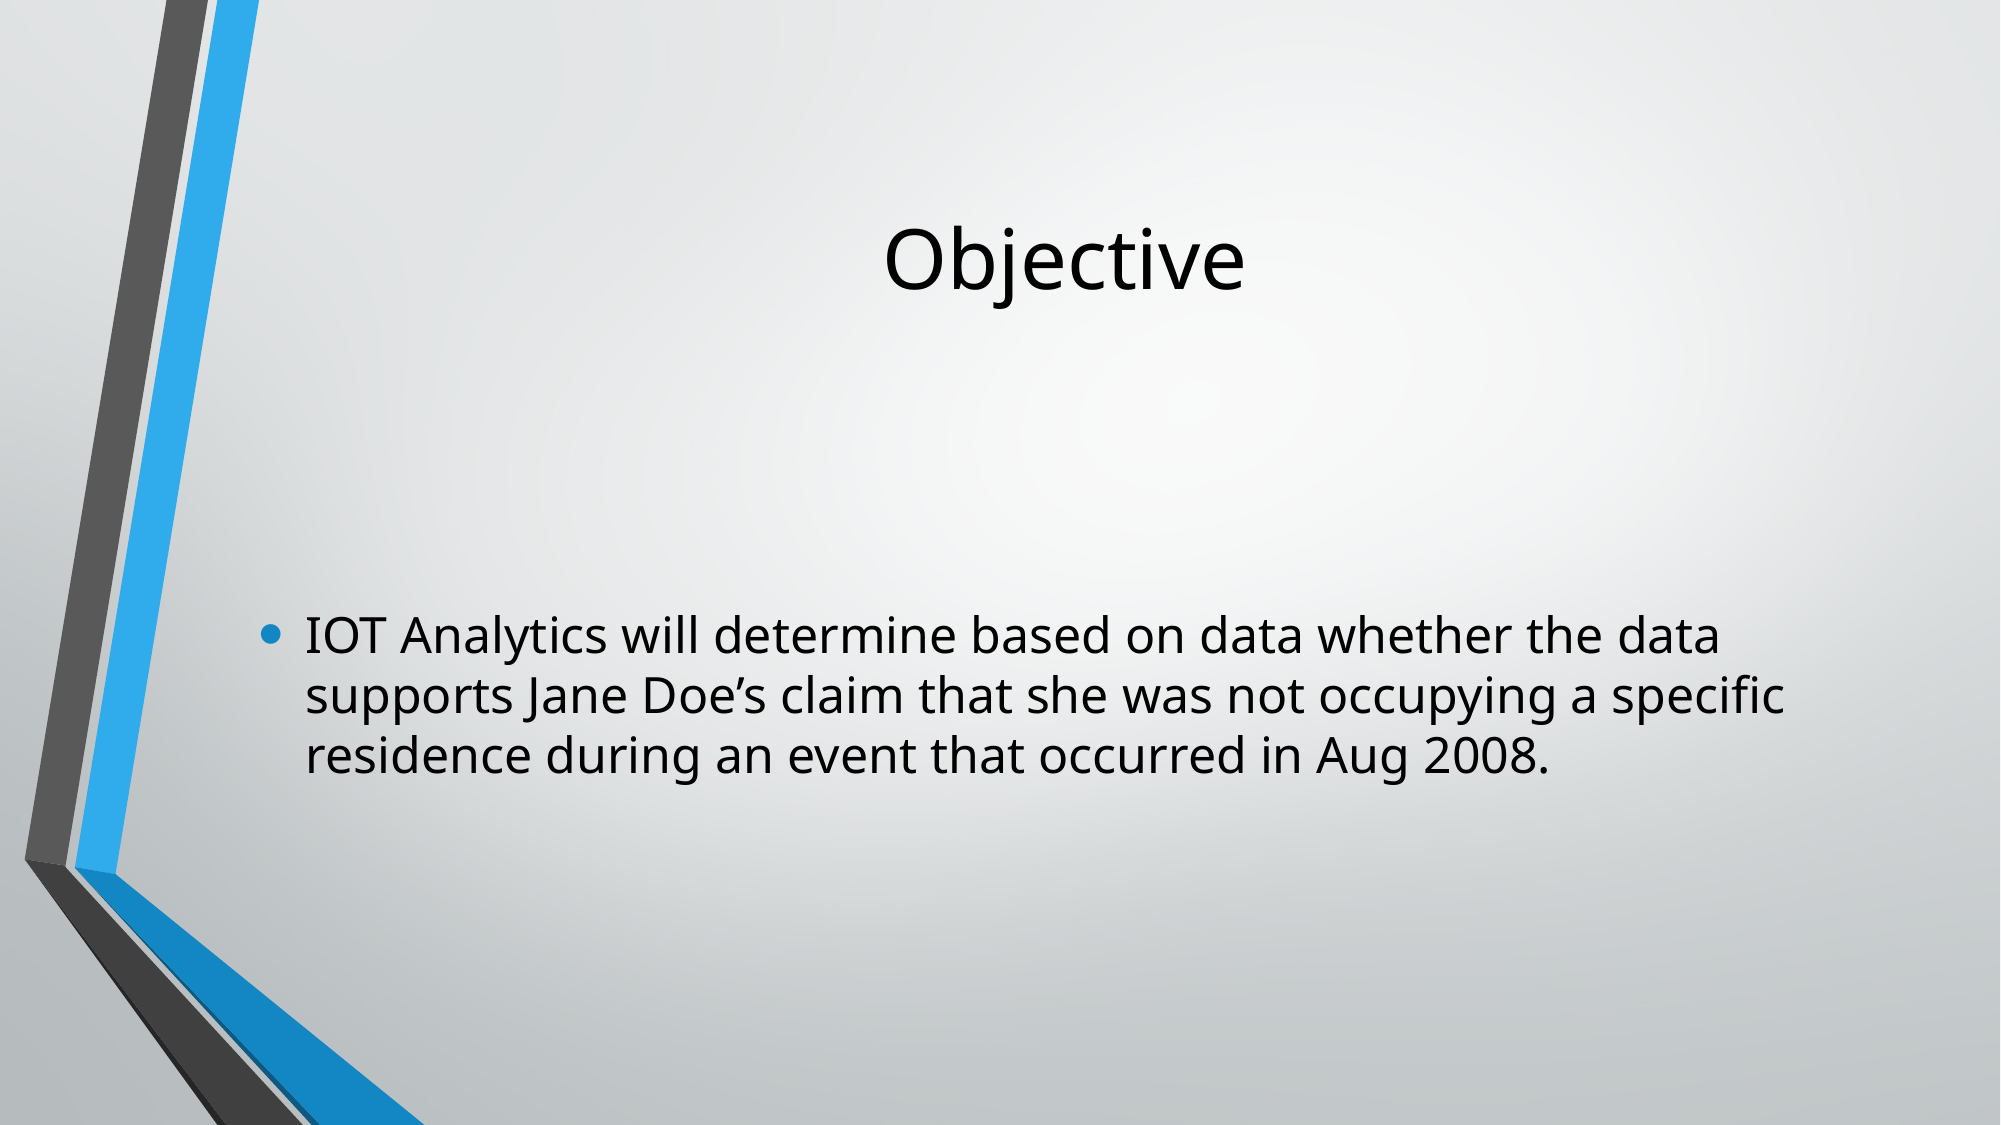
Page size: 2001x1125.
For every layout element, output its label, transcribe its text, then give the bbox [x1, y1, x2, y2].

list IOT Analytics will determine based on data whether the data supports Jane Doe’s claim that she was not occupying a specific residence during an event that occurred in Aug 2008. [243, 437, 1887, 950]
title Objective [243, 112, 1887, 400]
